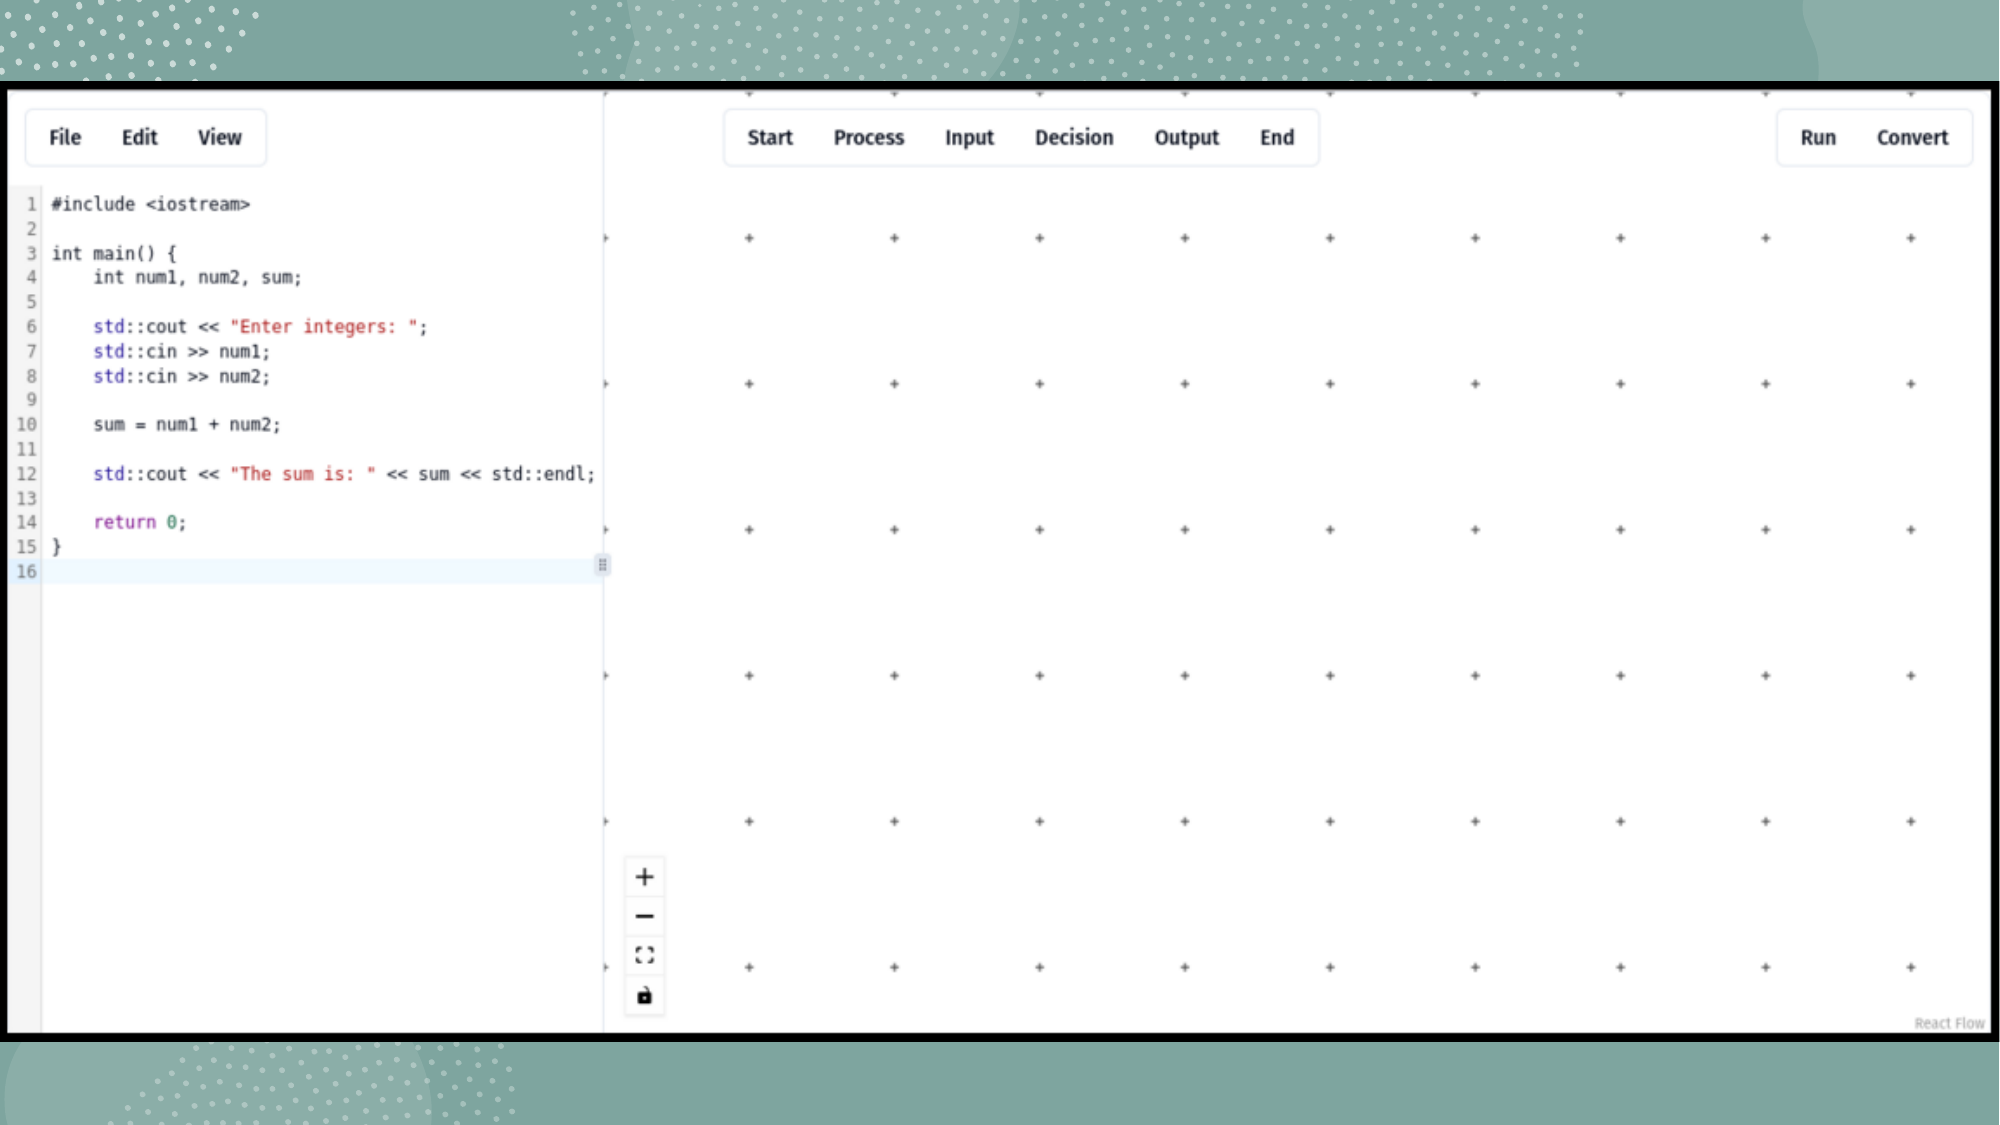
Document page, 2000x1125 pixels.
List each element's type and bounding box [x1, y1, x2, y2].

picture [0, 81, 2000, 1042]
text_box [0, 1053, 2000, 1125]
text_box [0, 0, 2000, 78]
